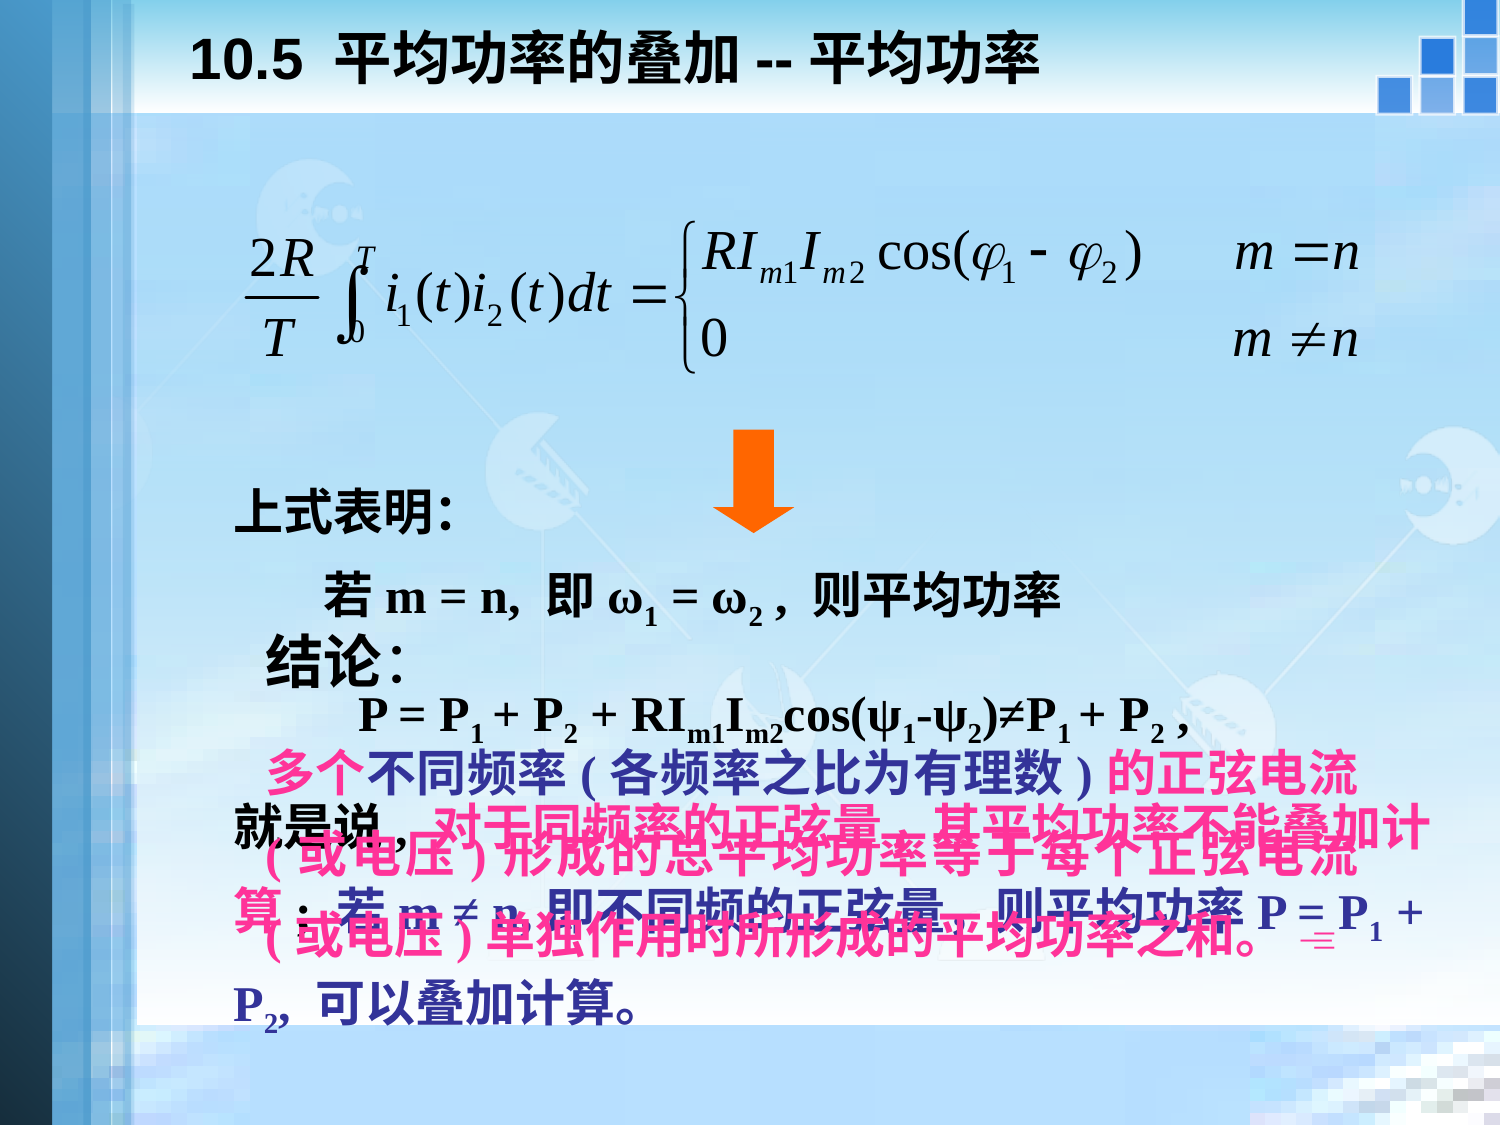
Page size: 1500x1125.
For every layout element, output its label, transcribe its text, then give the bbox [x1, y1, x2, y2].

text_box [236, 207, 1371, 388]
text_box [712, 429, 795, 534]
picture [132, 113, 1500, 965]
title 10.5 平均功率的叠加--平均功率 [174, 24, 1175, 88]
text_box 结论： 多个不同频率(各频率之比为有理数)的正弦电流(或电压)形成的总平均功率等于每个正弦电流(或电压)单独作用时所形成的平均功率之和。  [250, 593, 1385, 971]
text_box 上式表明： 若m = n, 即ω1 = ω2 , 则平均功率 P = P1 + P2 + RIm1Im2cos(ψ1-ψ2)≠P1 + P2 , 就是说, 对于同频率的正弦量, 其平均功率不能叠加计算; 若m ≠ n,即不同频的正弦量，则平均功率P = P1 + P2, 可以叠加计算。 [218, 451, 1459, 1047]
